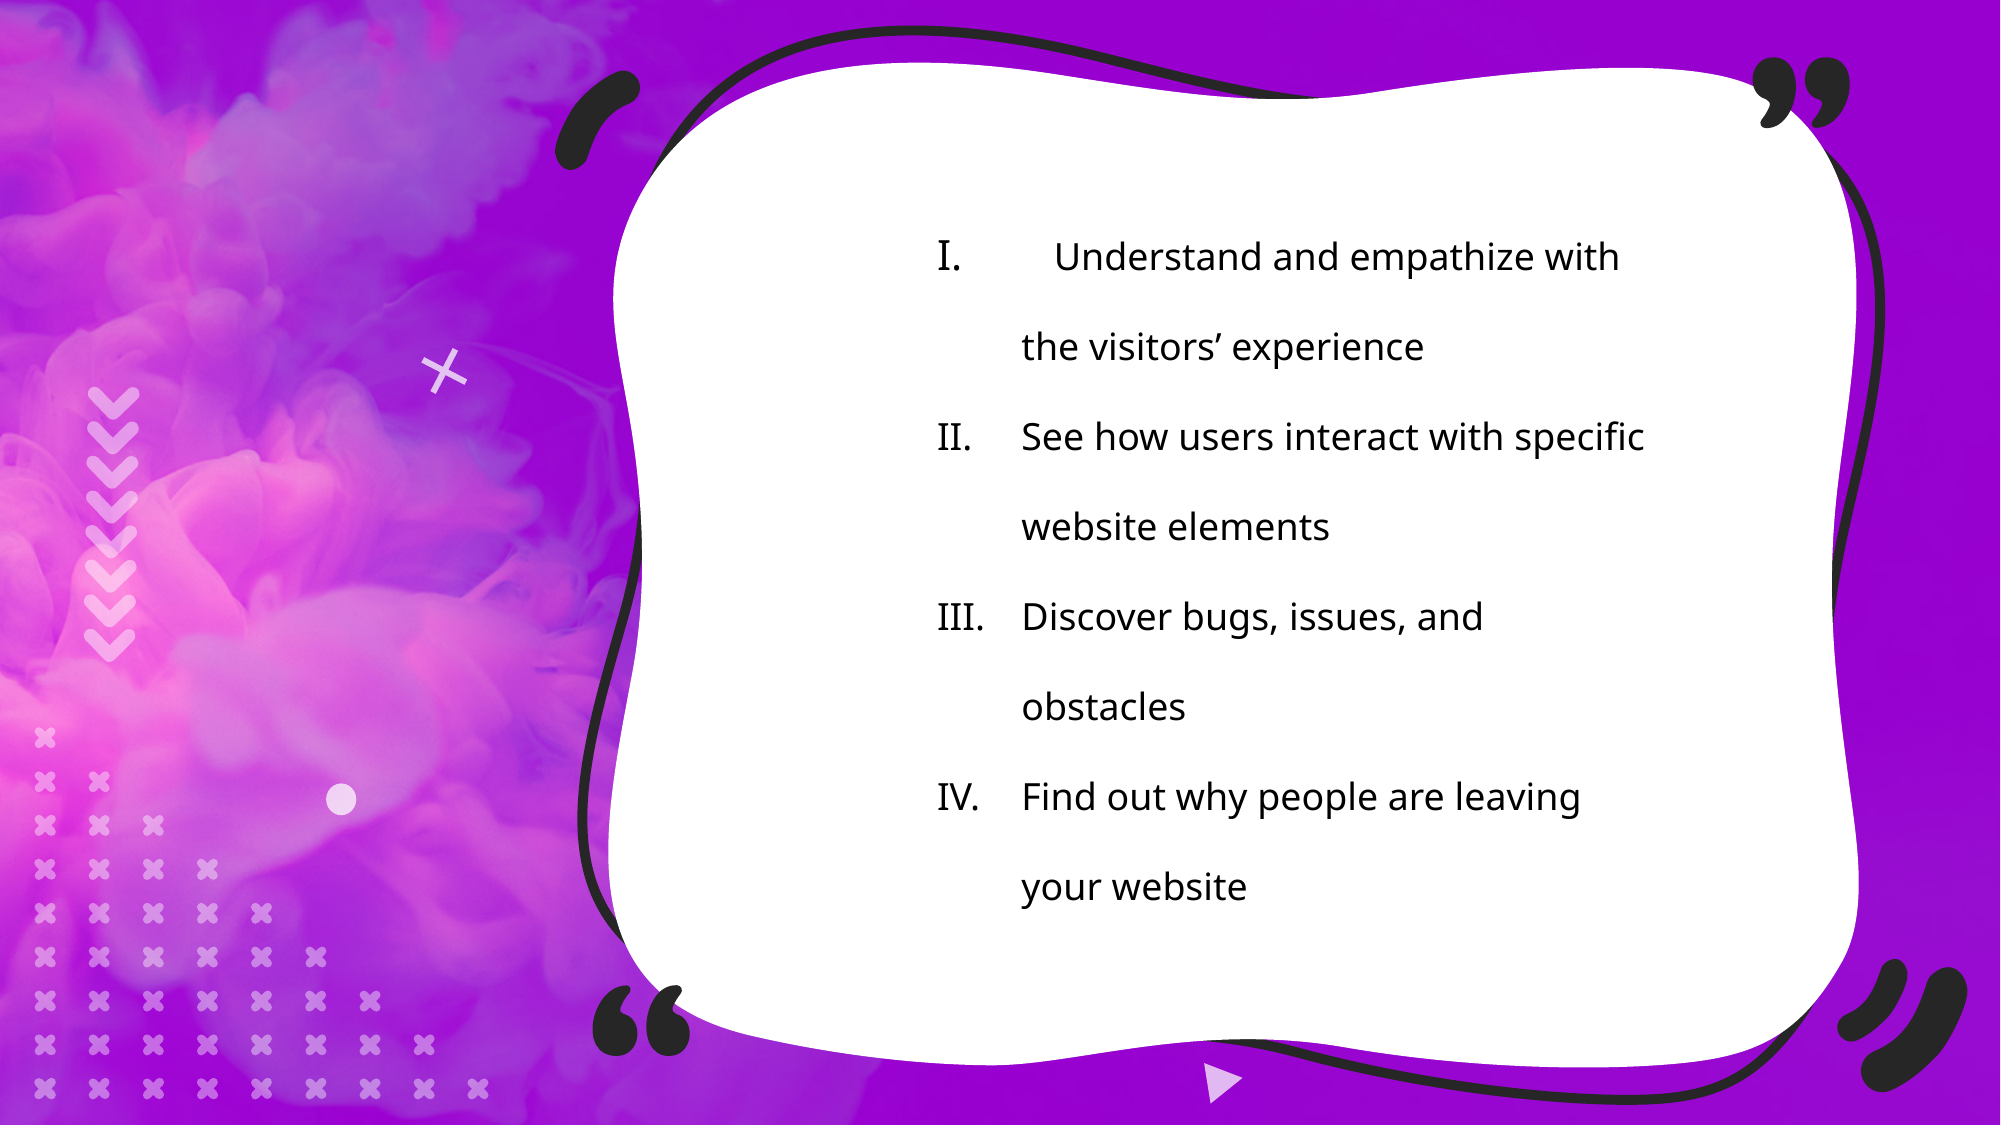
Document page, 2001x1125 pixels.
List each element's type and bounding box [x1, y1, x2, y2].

text_box [605, 57, 1860, 1069]
text_box [555, 78, 605, 170]
picture [0, 0, 2001, 1125]
text_box [1751, 55, 1850, 130]
text_box [1831, 959, 1974, 1089]
text_box [592, 983, 692, 1058]
